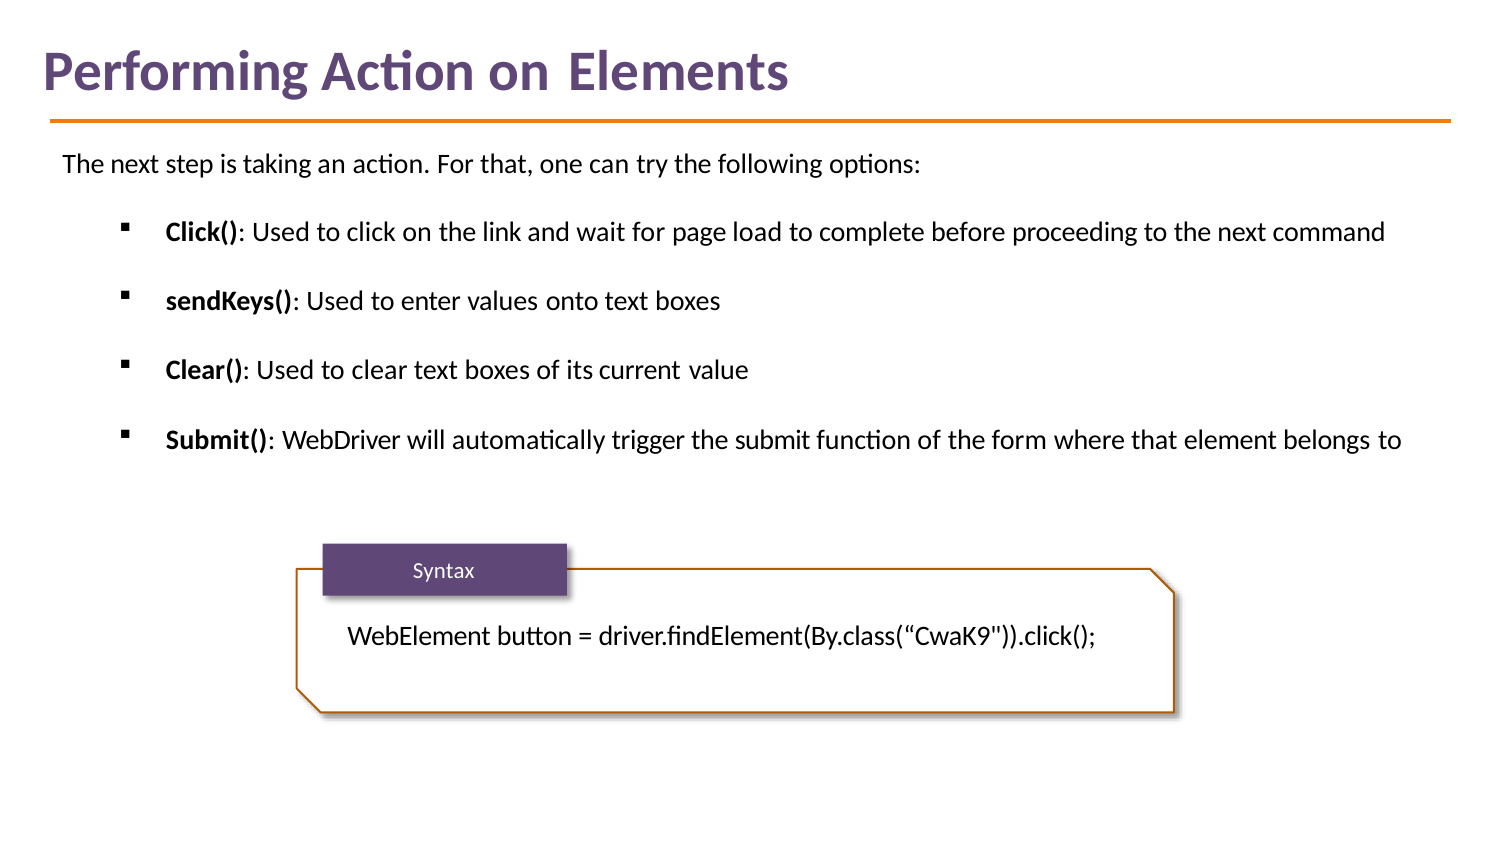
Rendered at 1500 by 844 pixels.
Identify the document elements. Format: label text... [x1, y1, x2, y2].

text_box The next step is taking an action. For that, one can try the following options: Click(): Used to click on the link and wait for page load to complete before proceeding to the next command sendKeys(): Used to enter values onto text boxes Clear(): Used to clear text boxes of its current value Submit(): WebDriver will automatically trigger the submit function of the form where that element belongs to [60, 142, 1422, 456]
text_box [315, 537, 583, 611]
title Performing Action on Elements [41, 30, 799, 174]
text_box [322, 543, 567, 553]
text_box [296, 568, 1174, 713]
text_box Syntax WebElement button = driver.findElement(By.class(“CwaK9")).click(); [322, 553, 1118, 651]
text_box [293, 565, 1186, 725]
